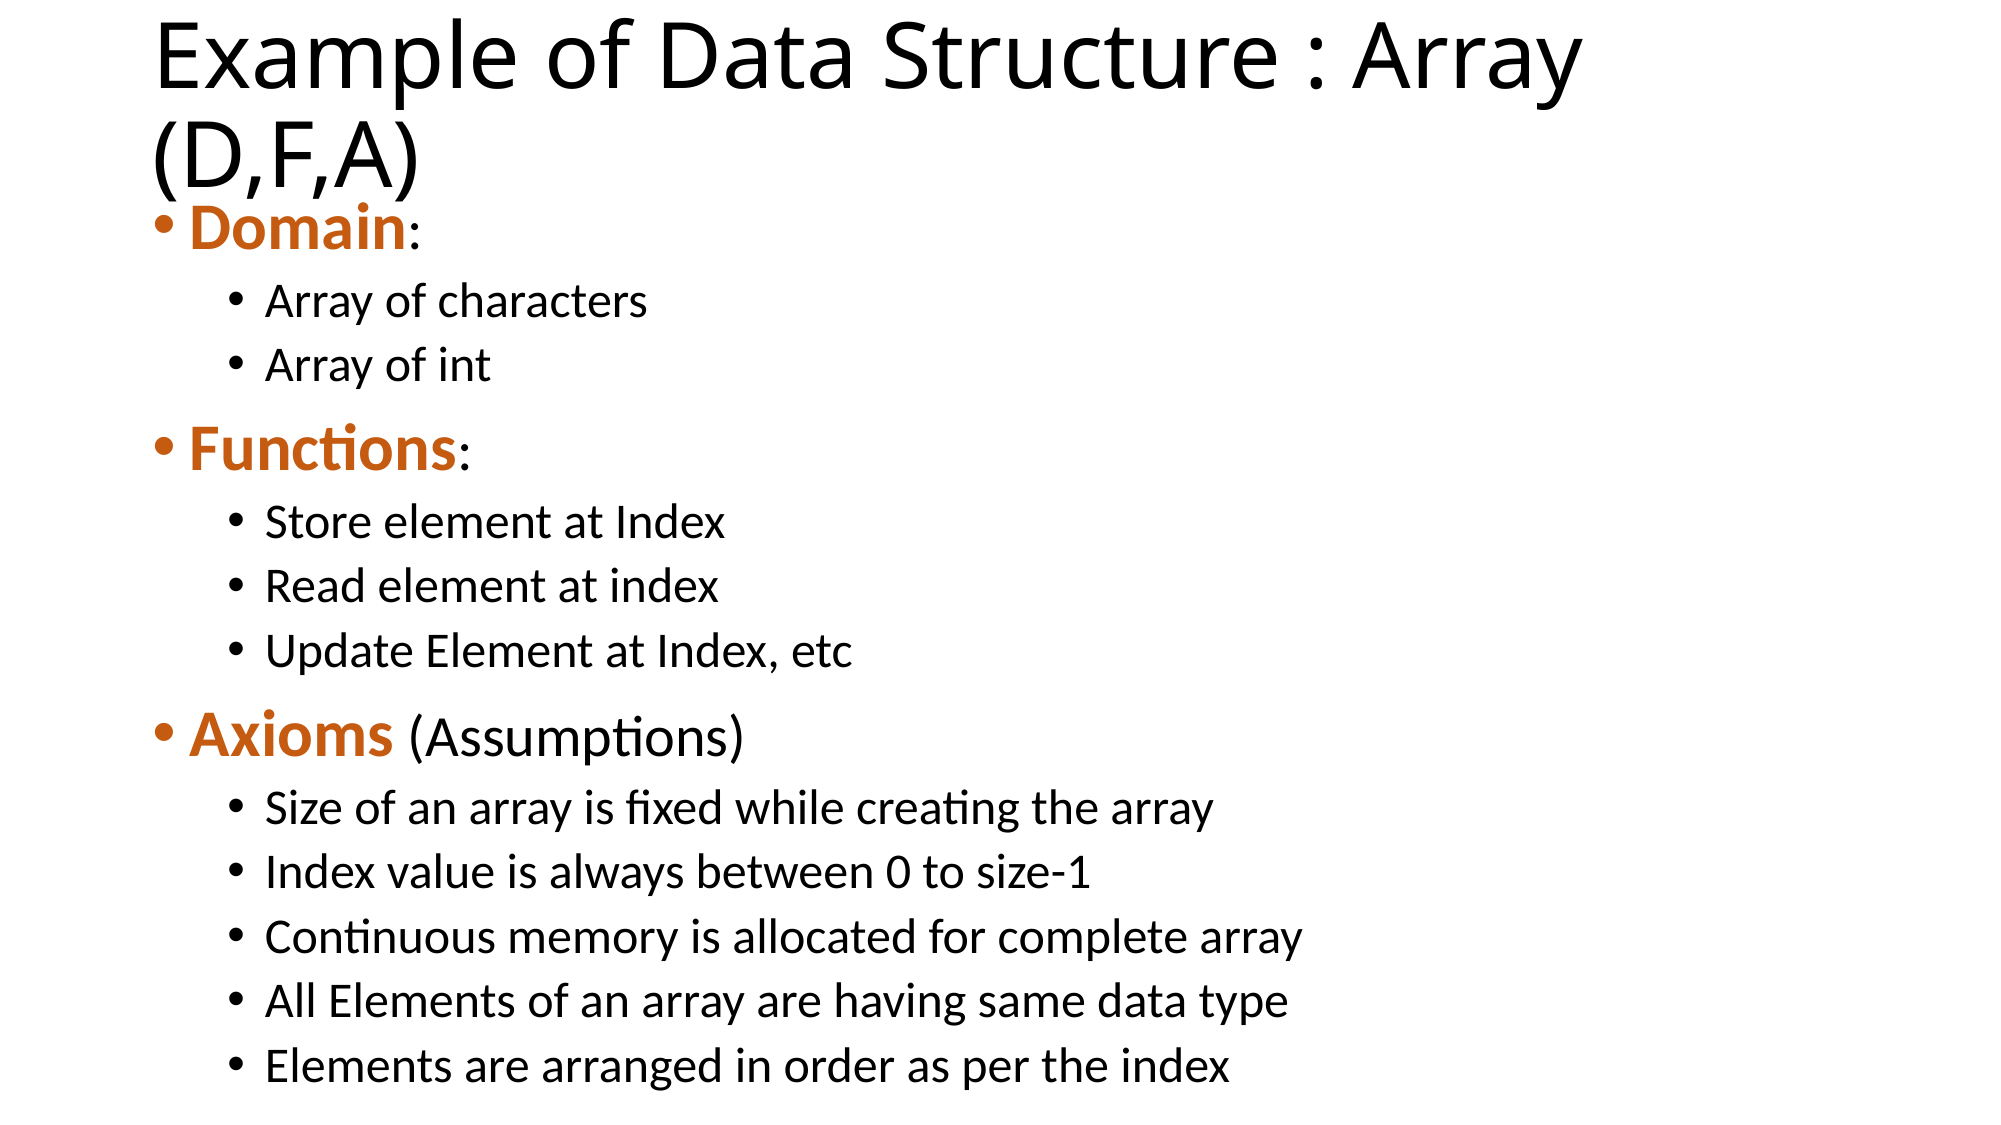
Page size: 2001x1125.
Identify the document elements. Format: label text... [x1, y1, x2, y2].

title Example of Data Structure : Array (D,F,A) [137, 31, 1863, 184]
list Domain: Array of characters Array of int Functions: Store element at Index Read element at index Update Element at Index, etc Axioms (Assumptions) Size of an array is fixed while creating the array Index value is always between 0 to size-1 Continuous memory is allocated for complete array All Elements of an array are having same data type Elements are arranged in order as per the index [137, 184, 1863, 995]
